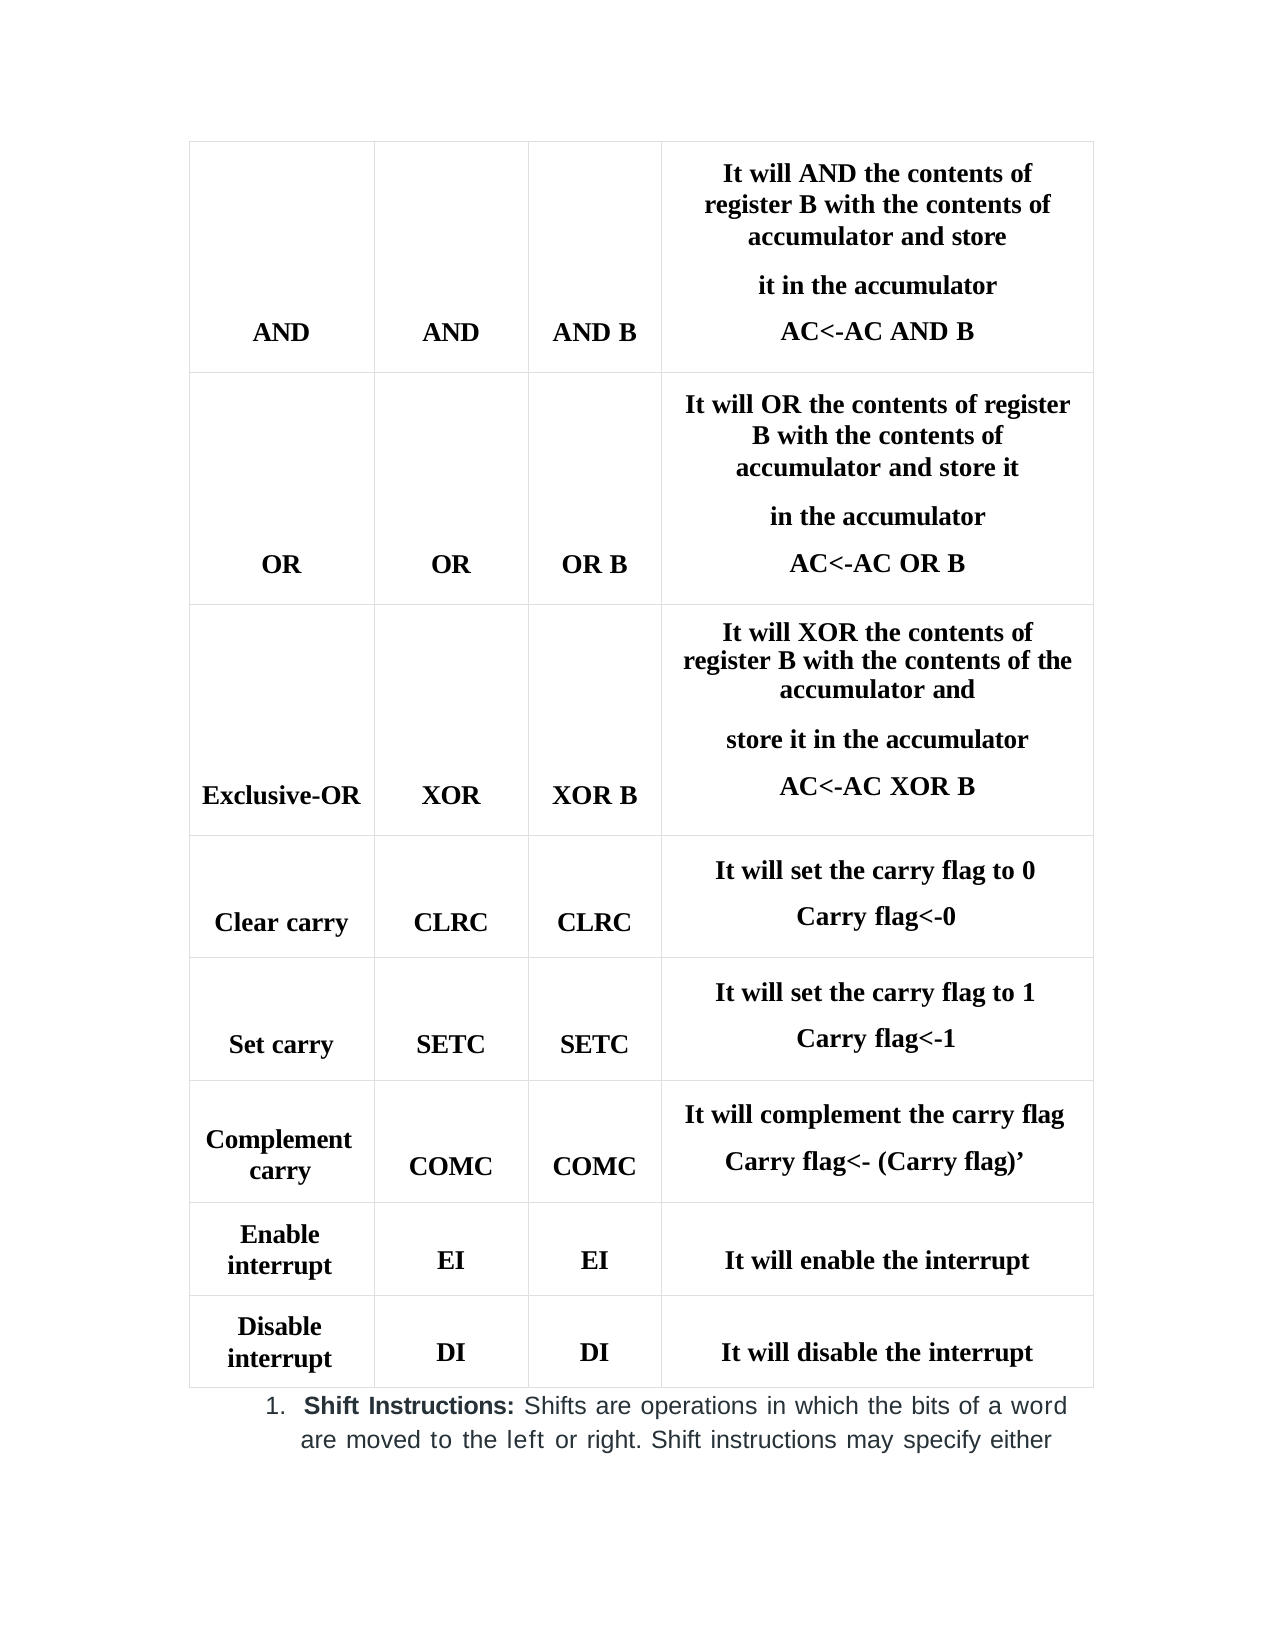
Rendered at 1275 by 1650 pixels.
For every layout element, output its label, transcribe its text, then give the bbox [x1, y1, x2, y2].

table_cell Complement carry [190, 1081, 374, 1202]
table_cell Enable interrupt [190, 1203, 374, 1295]
table_cell It will complement the carry flag Carry flag<- (Carry flag)’ [662, 1081, 1093, 1202]
table_header AND [190, 142, 374, 372]
table_cell It will XOR the contents of register B with the contents of the accumulator and store it in the accumulator AC<-AC XOR B [662, 605, 1093, 835]
table_cell SETC [375, 958, 528, 1080]
table_cell It will enable the interrupt [662, 1203, 1093, 1295]
table_cell EI [375, 1203, 528, 1295]
table_cell DI [375, 1296, 528, 1382]
table_cell COMC [529, 1081, 661, 1202]
table_cell DI [529, 1296, 661, 1382]
table_cell OR [375, 373, 528, 604]
table_cell CLRC [375, 836, 528, 957]
table_cell It will set the carry flag to 1 Carry flag<-1 [662, 958, 1093, 1080]
text_box 1. Shift Instructions: Shifts are operations in which the bits of a word are moved to the left or right. Shift instructions may specify either [263, 1382, 1076, 1454]
table_cell OR [190, 373, 374, 604]
table_cell COMC [375, 1081, 528, 1202]
table_cell EI [529, 1203, 661, 1295]
table_cell Clear carry [190, 836, 374, 957]
table_cell It will disable the interrupt [662, 1296, 1093, 1387]
table_cell Set carry [190, 958, 374, 1080]
table_header AND [375, 142, 528, 372]
table_cell SETC [529, 958, 661, 1080]
table_header AND B [529, 142, 661, 372]
table_cell Disable interrupt [190, 1296, 374, 1387]
table_cell XOR B [529, 605, 661, 835]
table_cell XOR [375, 605, 528, 835]
table_cell CLRC [529, 836, 661, 957]
table_cell OR B [529, 373, 661, 604]
table_cell It will set the carry flag to 0 Carry flag<-0 [662, 836, 1093, 957]
table_cell It will OR the contents of register B with the contents of accumulator and store it in the accumulator AC<-AC OR B [662, 373, 1093, 604]
table_header It will AND the contents of register B with the contents of accumulator and store it in the accumulator AC<-AC AND B [662, 142, 1093, 372]
table_cell Exclusive-OR [190, 605, 374, 835]
